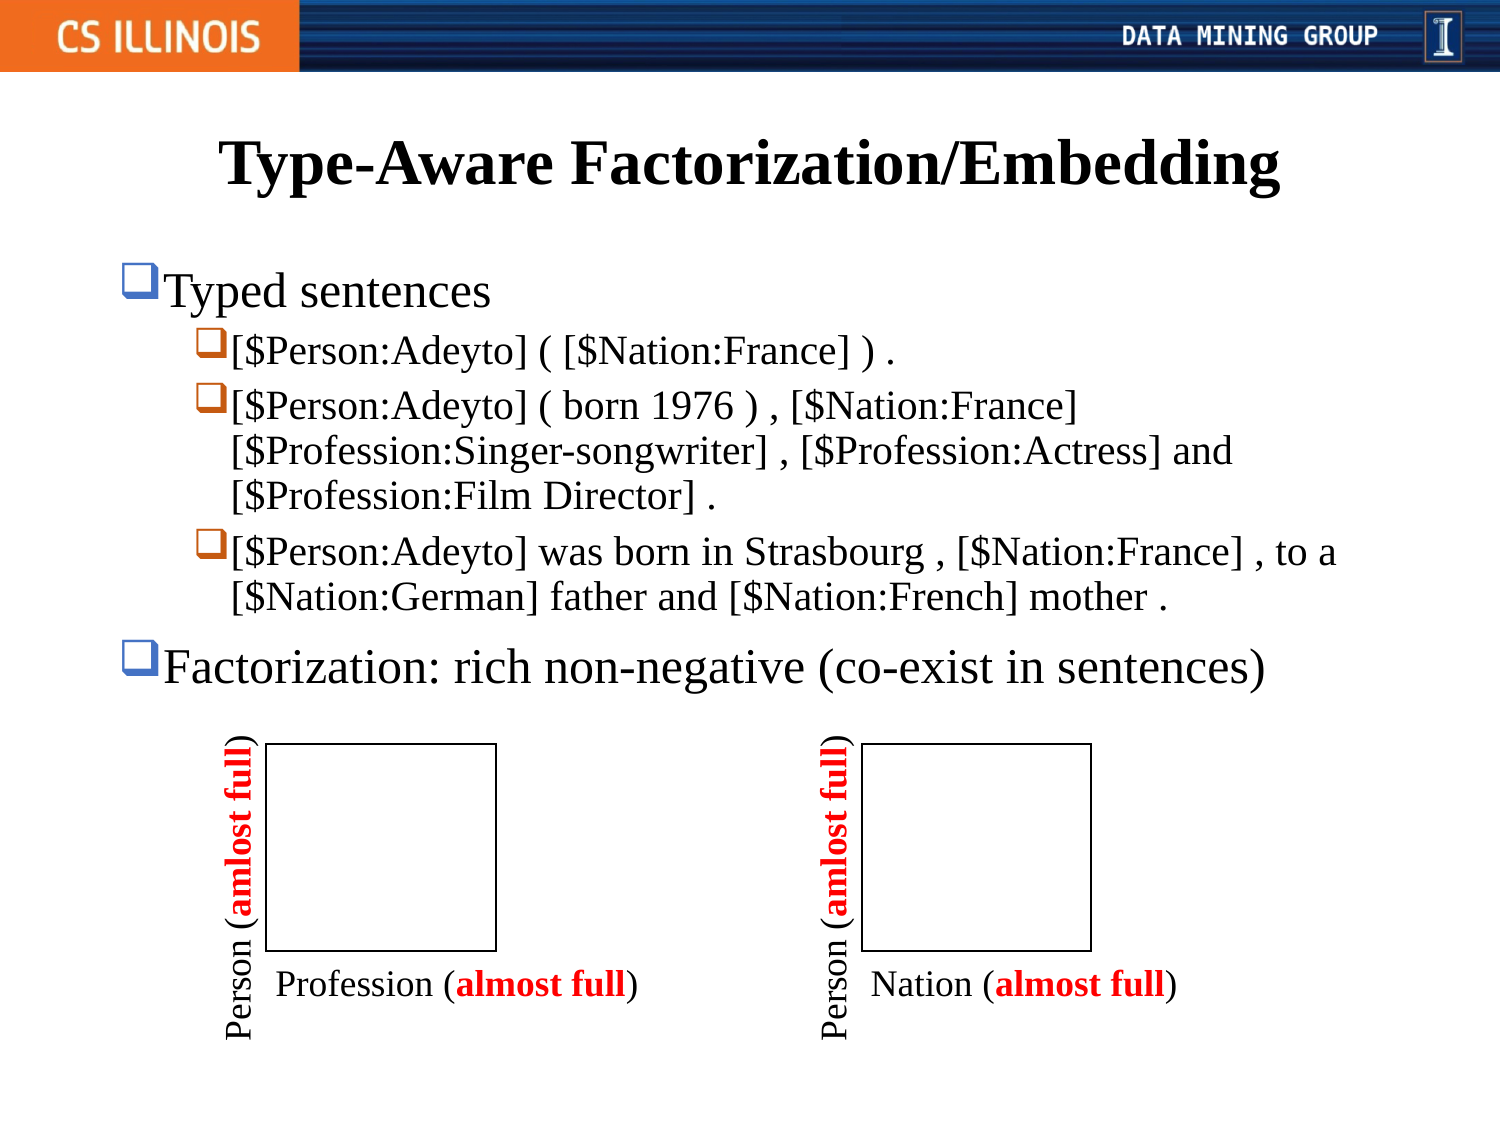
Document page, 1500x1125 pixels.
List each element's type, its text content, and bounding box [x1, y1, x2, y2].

text_box [862, 743, 1092, 951]
list Typed sentences [$Person:Adeyto] ( [$Nation:France] ) . [$Person:Adeyto] ( born 1976 ) , [$Nation:France] [$Profession:Singer-songwriter] , [$Profession:Actress] and [$Profession:Film Director] . [$Person:Adeyto] was born in Strasbourg , [$Nation:France] , to a [$Nation:German] father and [$Nation:French] mother . Factorization: rich non-negative (co-exist in sentences) [103, 256, 1397, 1058]
text_box Person (amlost full) [205, 719, 266, 1057]
text_box Profession (almost full) [266, 951, 654, 1012]
text_box Person (amlost full) [801, 719, 862, 1057]
text_box [266, 743, 497, 951]
title Type-Aware Factorization/Embedding [103, 100, 1397, 227]
text_box Nation (almost full) [862, 951, 1193, 1012]
picture [0, 0, 1500, 72]
